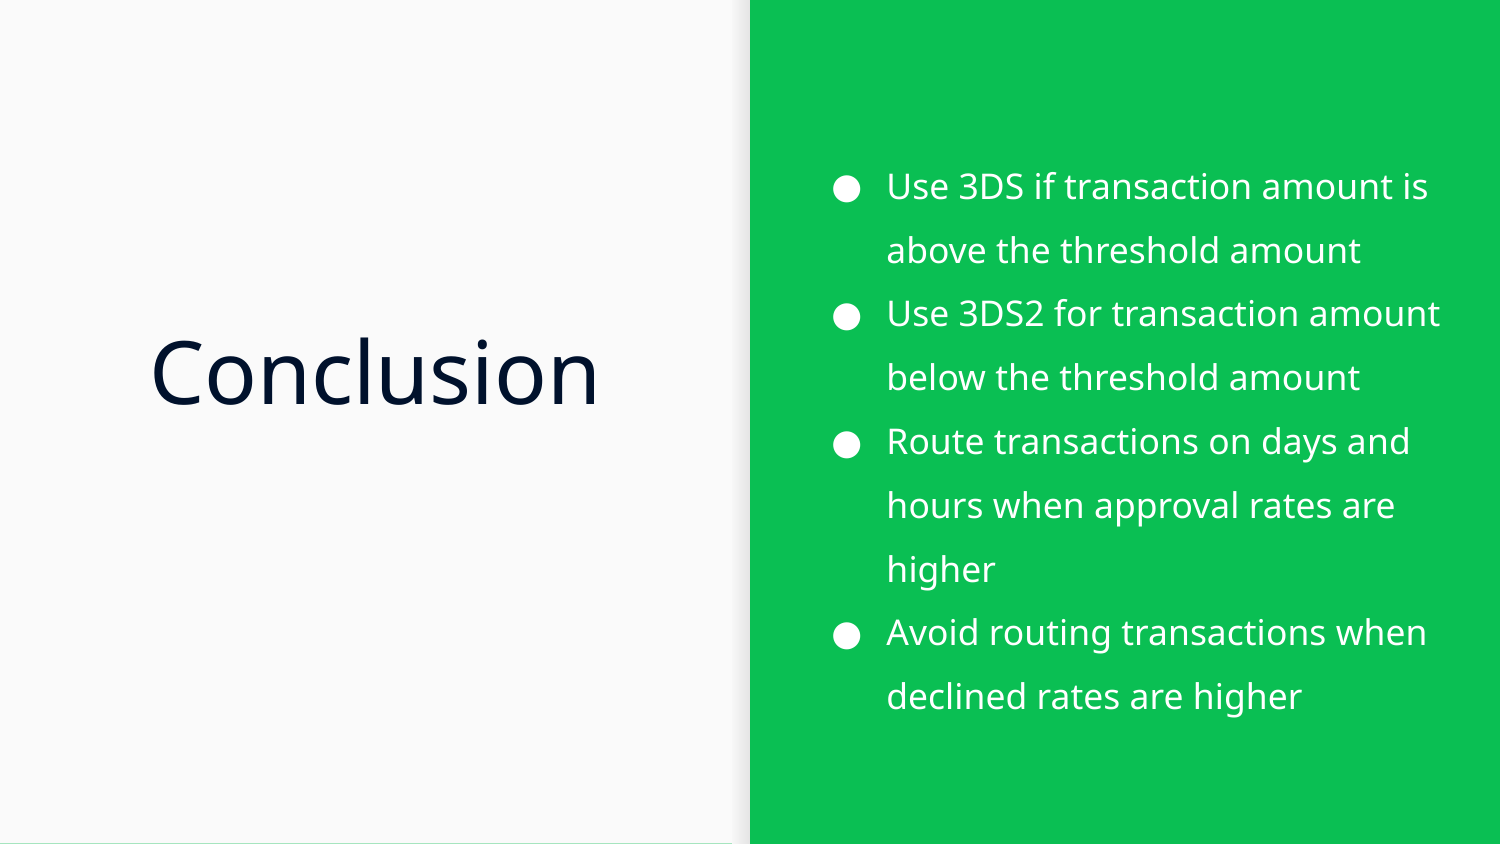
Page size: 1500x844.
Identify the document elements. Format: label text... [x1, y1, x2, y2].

text_box Use 3DS if transaction amount is above the threshold amount Use 3DS2 for transaction amount below the threshold amount Route transactions on days and hours when approval rates are higher Avoid routing transactions when declined rates are higher [796, 127, 1459, 732]
title Conclusion [43, 202, 708, 446]
